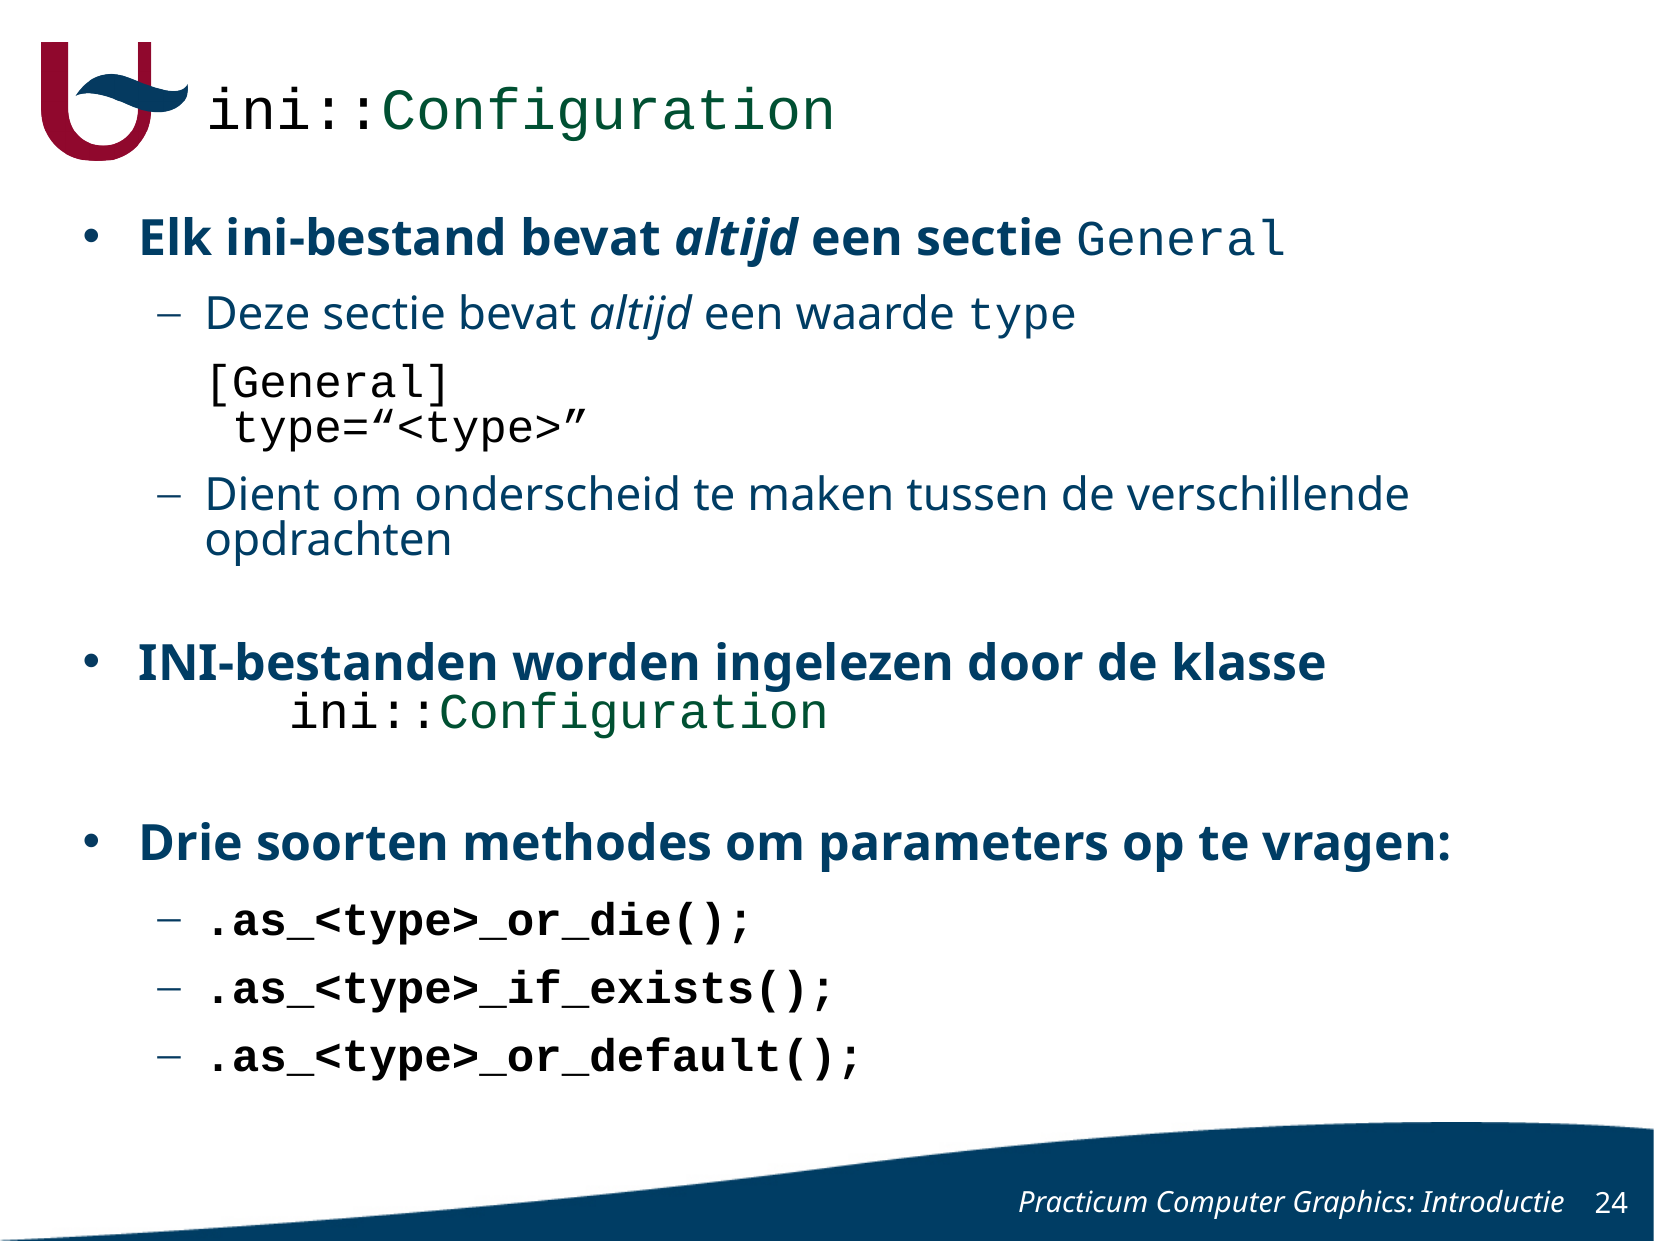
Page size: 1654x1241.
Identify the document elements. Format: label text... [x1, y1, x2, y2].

slide_number 24 [1594, 1180, 1654, 1241]
list Elk ini-bestand bevat altijd een sectie General Deze sectie bevat altijd een waarde type [General] type=“<type>” Dient om onderscheid te maken tussen de verschillende opdrachten INI-bestanden worden ingelezen door de klasse ini::Configuration Drie soorten methodes om parameters op te vragen: .as_<type>_or_die(); .as_<type>_if_exists(); .as_<type>_or_default(); [82, 206, 1565, 1089]
footer Practicum Computer Graphics: Introductie [708, 1180, 1566, 1241]
picture [0, 1122, 1654, 1241]
picture [41, 42, 188, 161]
title ini::Configuration [206, 29, 1565, 177]
